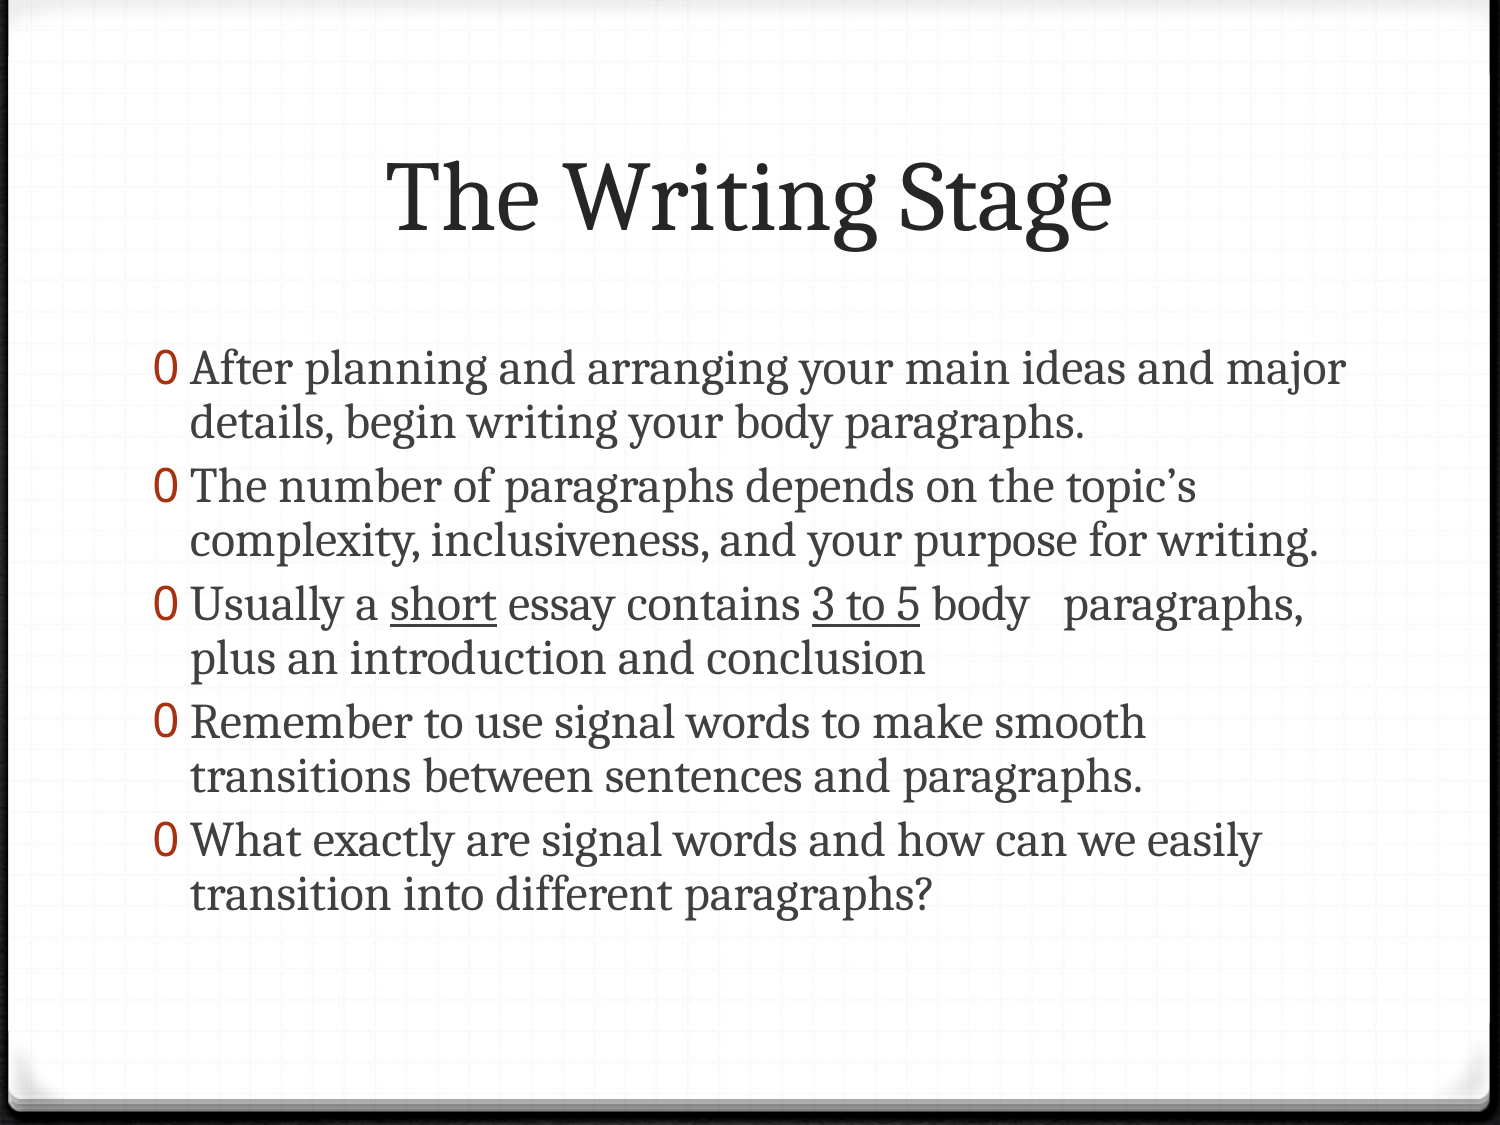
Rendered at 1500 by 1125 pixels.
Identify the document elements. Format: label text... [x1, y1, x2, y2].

picture [0, 0, 1500, 1125]
title The Writing Stage [90, 71, 1410, 309]
list After planning and arranging your main ideas and major details, begin writing your body paragraphs. The number of paragraphs depends on the topic’s complexity, inclusiveness, and your purpose for writing. Usually a short essay contains 3 to 5 body paragraphs, plus an introduction and conclusion Remember to use signal words to make smooth transitions between sentences and paragraphs. What exactly are signal words and how can we easily transition into different paragraphs? [137, 334, 1363, 983]
